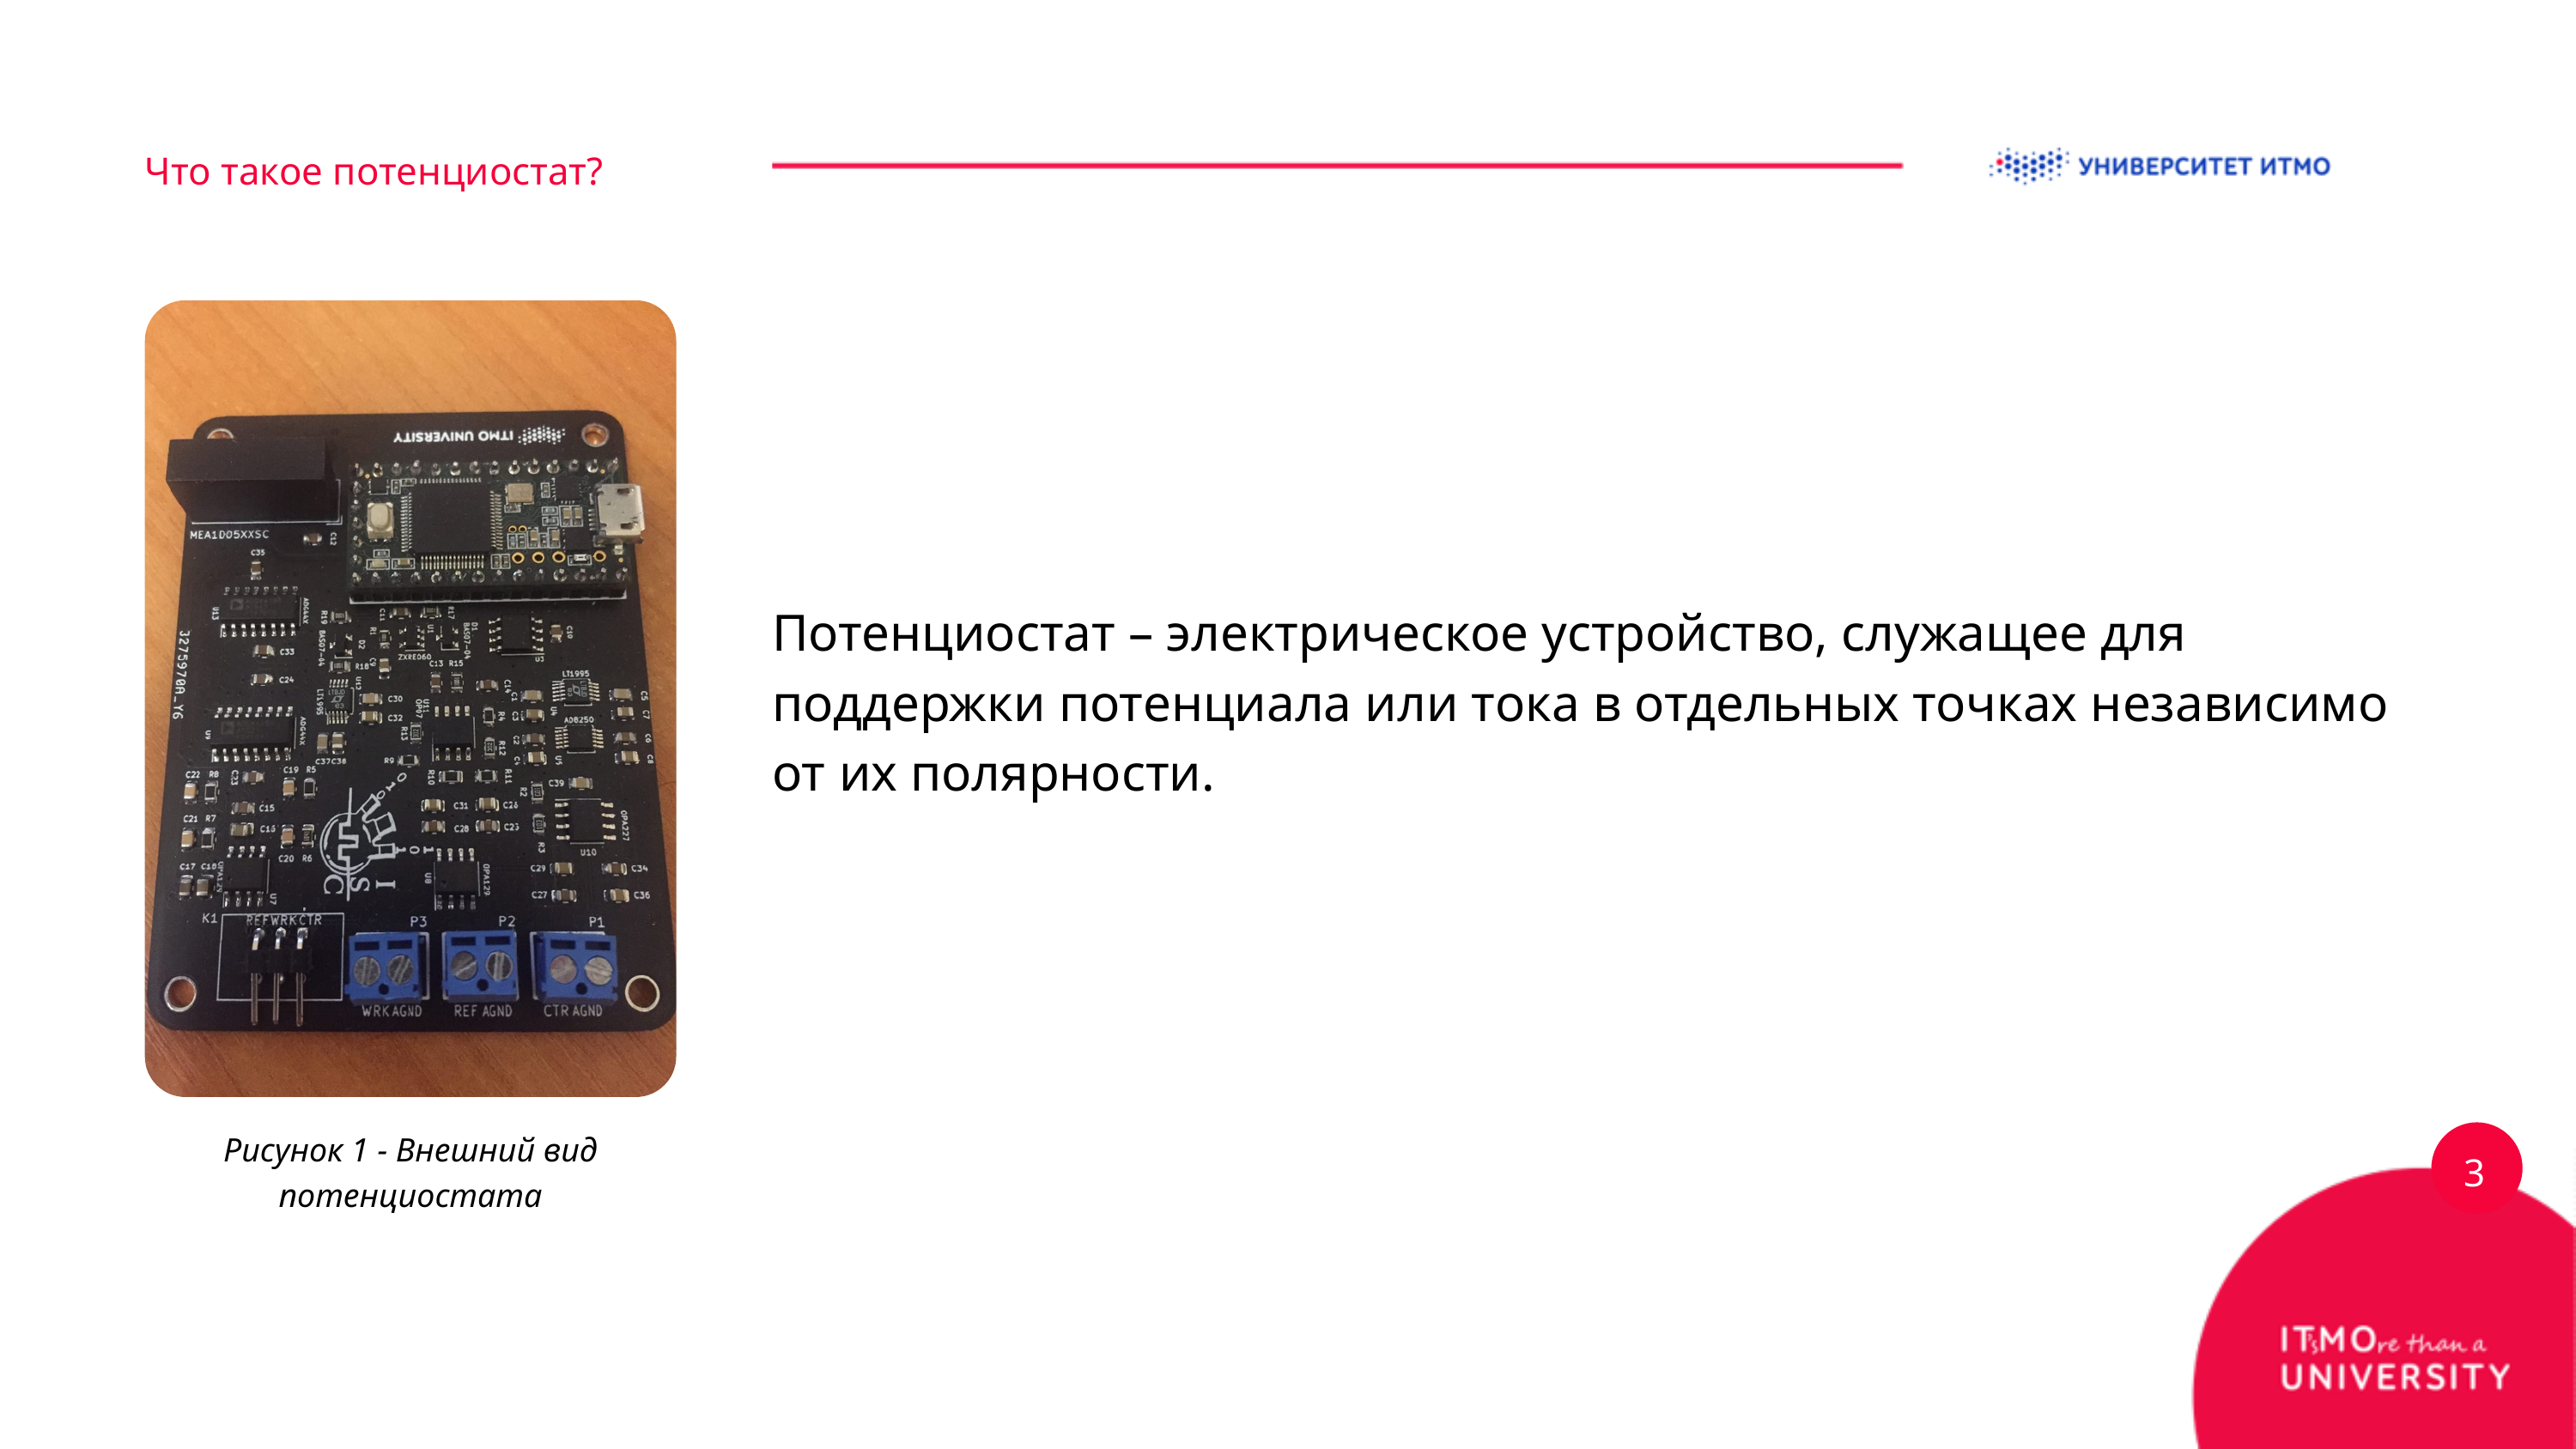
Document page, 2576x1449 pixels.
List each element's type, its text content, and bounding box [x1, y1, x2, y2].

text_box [144, 300, 677, 1098]
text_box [2431, 1122, 2524, 1215]
picture [2173, 1148, 2576, 1449]
picture [772, 106, 2432, 228]
text_box Рисунок 1 - Внешний вид потенциостата [144, 1123, 677, 1214]
text_box Что такое потенциостат? [144, 139, 769, 192]
text_box Потенциостат – электрическое устройство, служащее для поддержки потенциала или тока в отдельных точках независимо от их полярности. [772, 591, 2432, 802]
